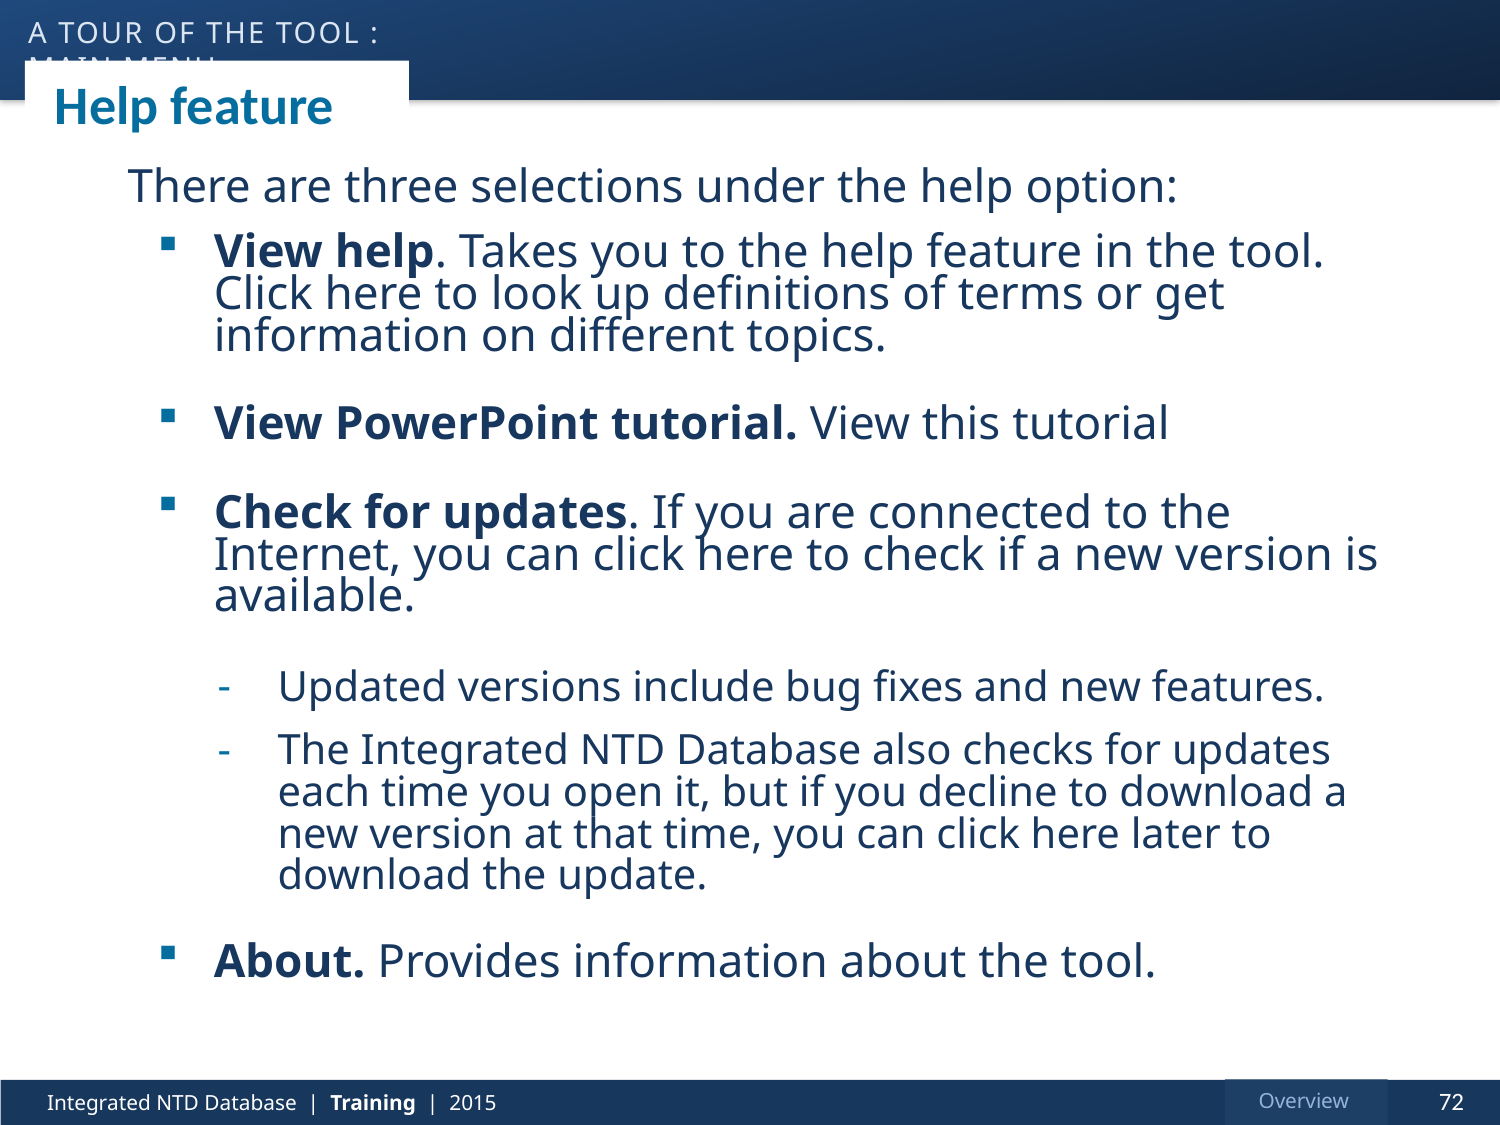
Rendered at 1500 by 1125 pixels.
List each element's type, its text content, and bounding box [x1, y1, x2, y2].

list a tour of the tool : main menu [28, 6, 467, 58]
title Help feature [24, 60, 409, 146]
list There are three selections under the help option: View help. Takes you to the help feature in the tool. Click here to look up definitions of terms or get information on different topics. View PowerPoint tutorial. View this tutorial Check for updates. If you are connected to the Internet, you can click here to check if a new version is available. Updated versions include bug fixes and new features. The Integrated NTD Database also checks for updates each time you open it, but if you decline to download a new version at that time, you can click here later to download the update. About. Provides information about the tool. [112, 162, 1400, 1038]
